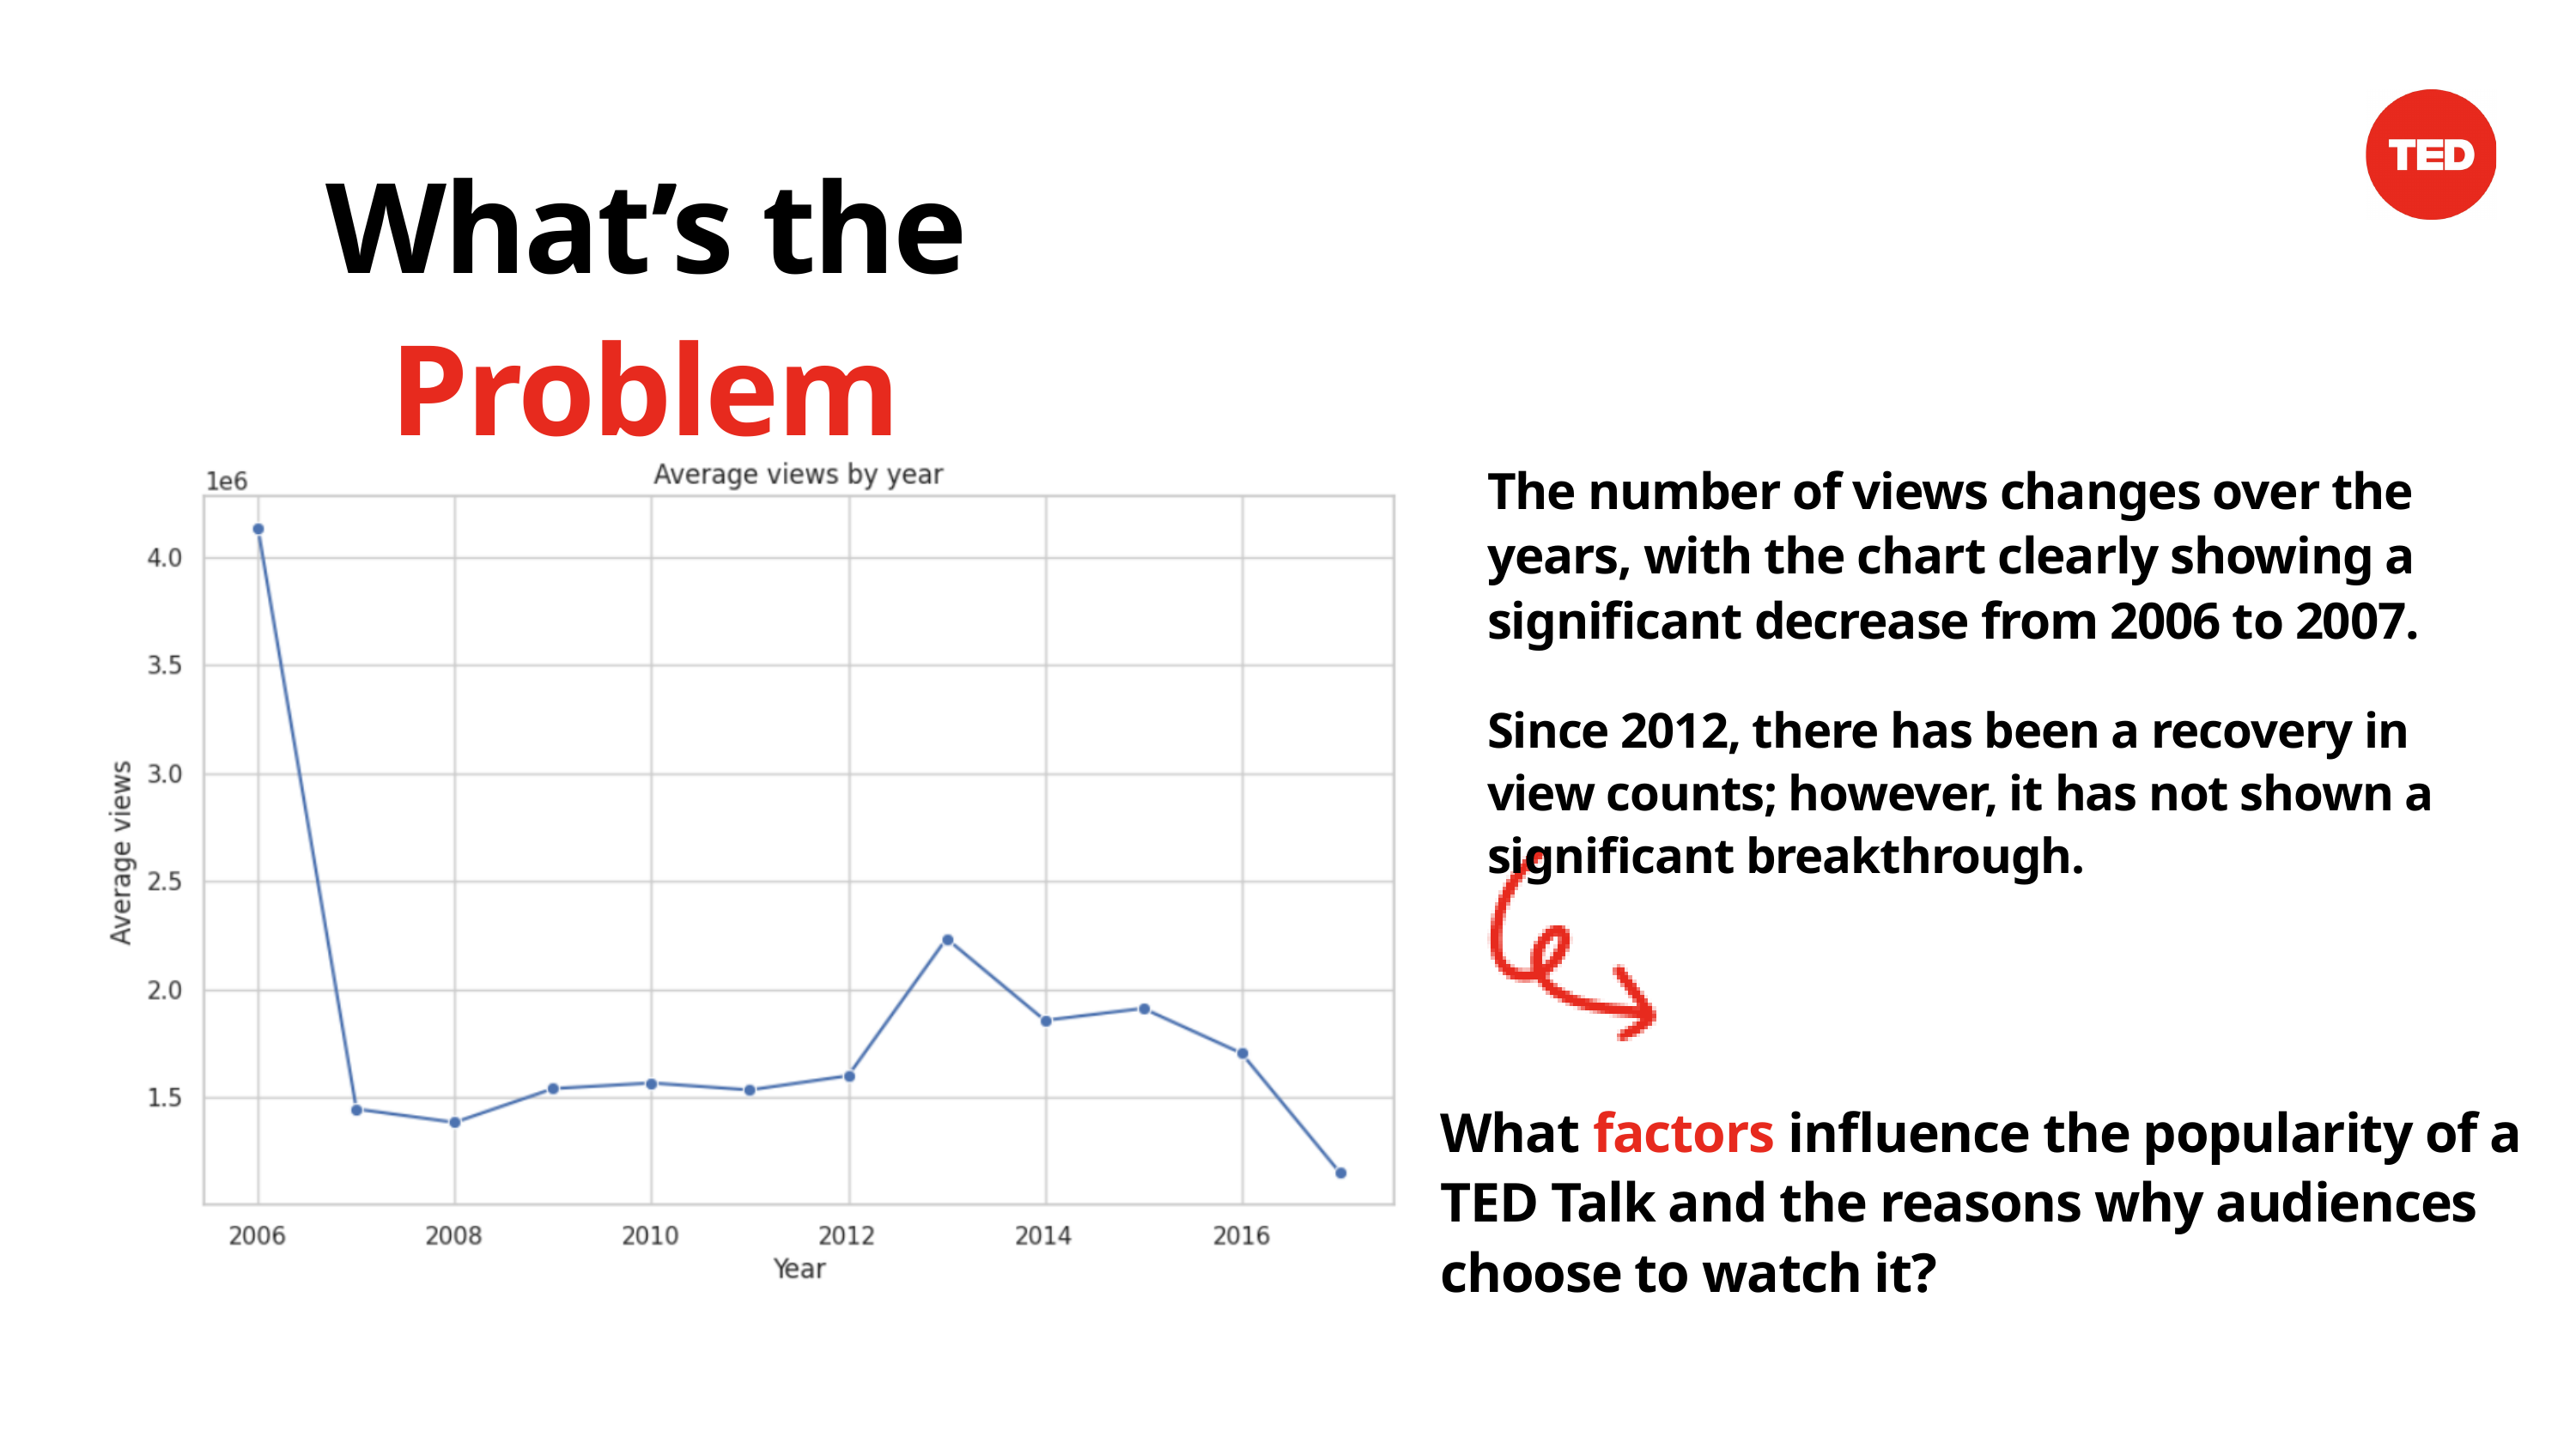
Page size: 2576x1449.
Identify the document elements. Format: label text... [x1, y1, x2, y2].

text_box [2366, 89, 2497, 220]
text_box Since 2012, there has been a recovery in view counts; however, it has not shown a significant breakthrough. [1487, 694, 2520, 883]
text_box [1487, 883, 1656, 1046]
text_box What’s the Problem [144, 135, 1146, 461]
text_box The number of views changes over the years, with the chart clearly showing a significant decrease from 2006 to 2007. [1487, 453, 2551, 650]
text_box [98, 457, 1441, 1304]
text_box What factors influence the popularity of a TED Talk and the reasons why audiences choose to watch it? [1440, 1093, 2551, 1303]
